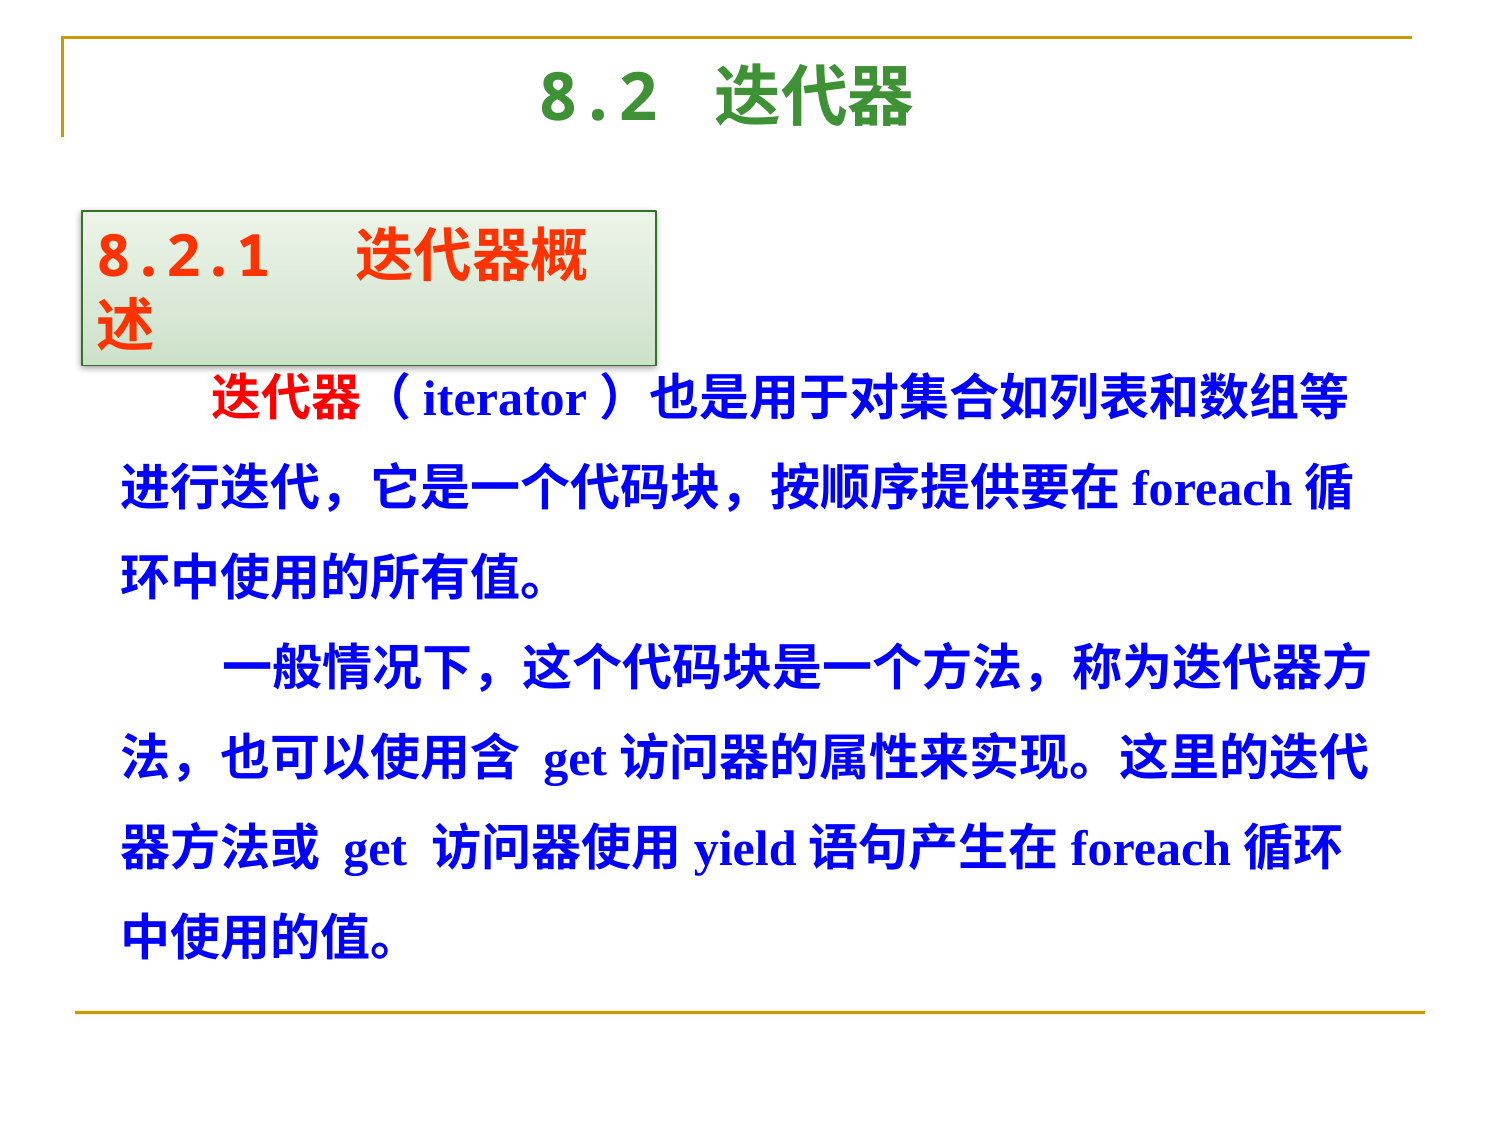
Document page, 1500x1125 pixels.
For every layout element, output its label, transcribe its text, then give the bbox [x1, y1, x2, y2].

text_box 8.2.1 迭代器概述 [81, 210, 657, 366]
text_box 8.2 迭代器 [105, 46, 1348, 142]
text_box 迭代器（iterator）也是用于对集合如列表和数组等进行迭代，它是一个代码块，按顺序提供要在foreach循环中使用的所有值。 一般情况下，这个代码块是一个方法，称为迭代器方法，也可以使用含 get访问器的属性来实现。这里的迭代器方法或 get 访问器使用yield语句产生在foreach循环中使用的值。 [105, 328, 1395, 973]
